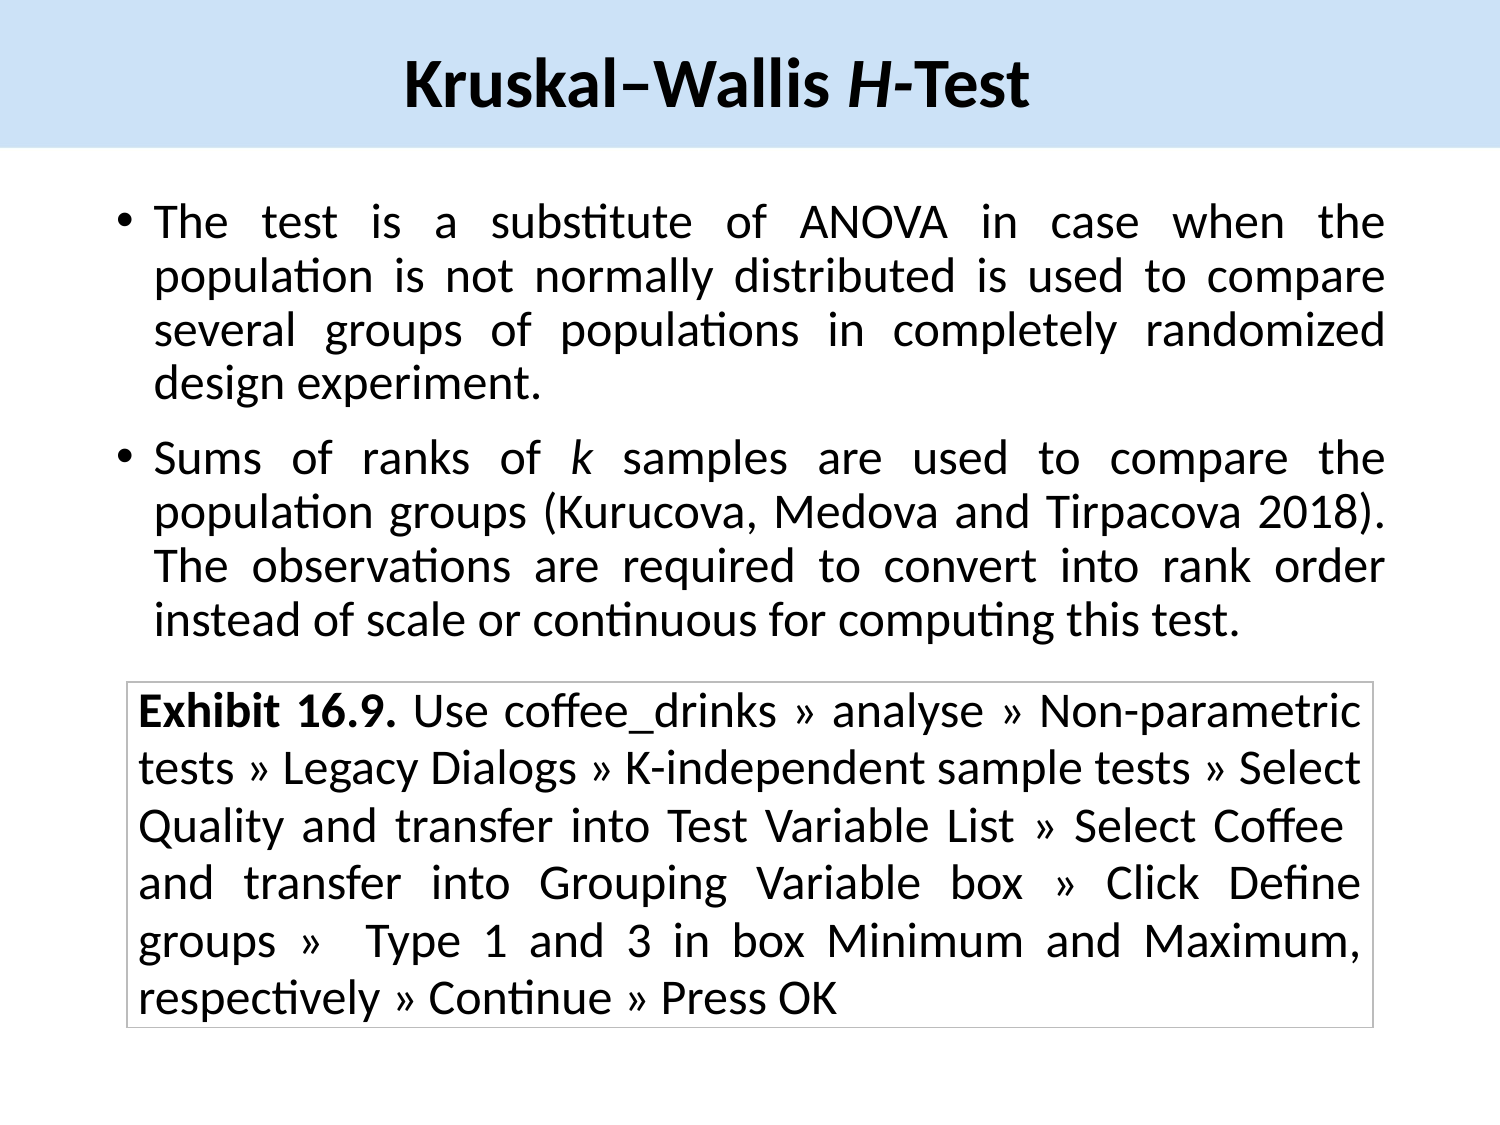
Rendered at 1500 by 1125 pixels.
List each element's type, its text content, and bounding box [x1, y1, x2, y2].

text_box Kruskal–Wallis H-Test [190, 38, 1261, 137]
table_header Exhibit 16.9. Use coffee_drinks » analyse » Non-parametric tests » Legacy Dialogs » K-independent sample tests » Select Quality and transfer into Test Variable List » Select Coffee and transfer into Grouping Variable box » Click Define groups » Type 1 and 3 in box Minimum and Maximum, respectively » Continue » Press OK [128, 683, 1372, 1027]
text_box The test is a substitute of ANOVA in case when the population is not normally distributed is used to compare several groups of populations in completely randomized design experiment. Sums of ranks of k samples are used to compare the population groups (Kurucova, Medova and Tirpacova 2018). The observations are required to convert into rank order instead of scale or continuous for computing this test. [101, 187, 1402, 553]
picture [0, 0, 1500, 1125]
